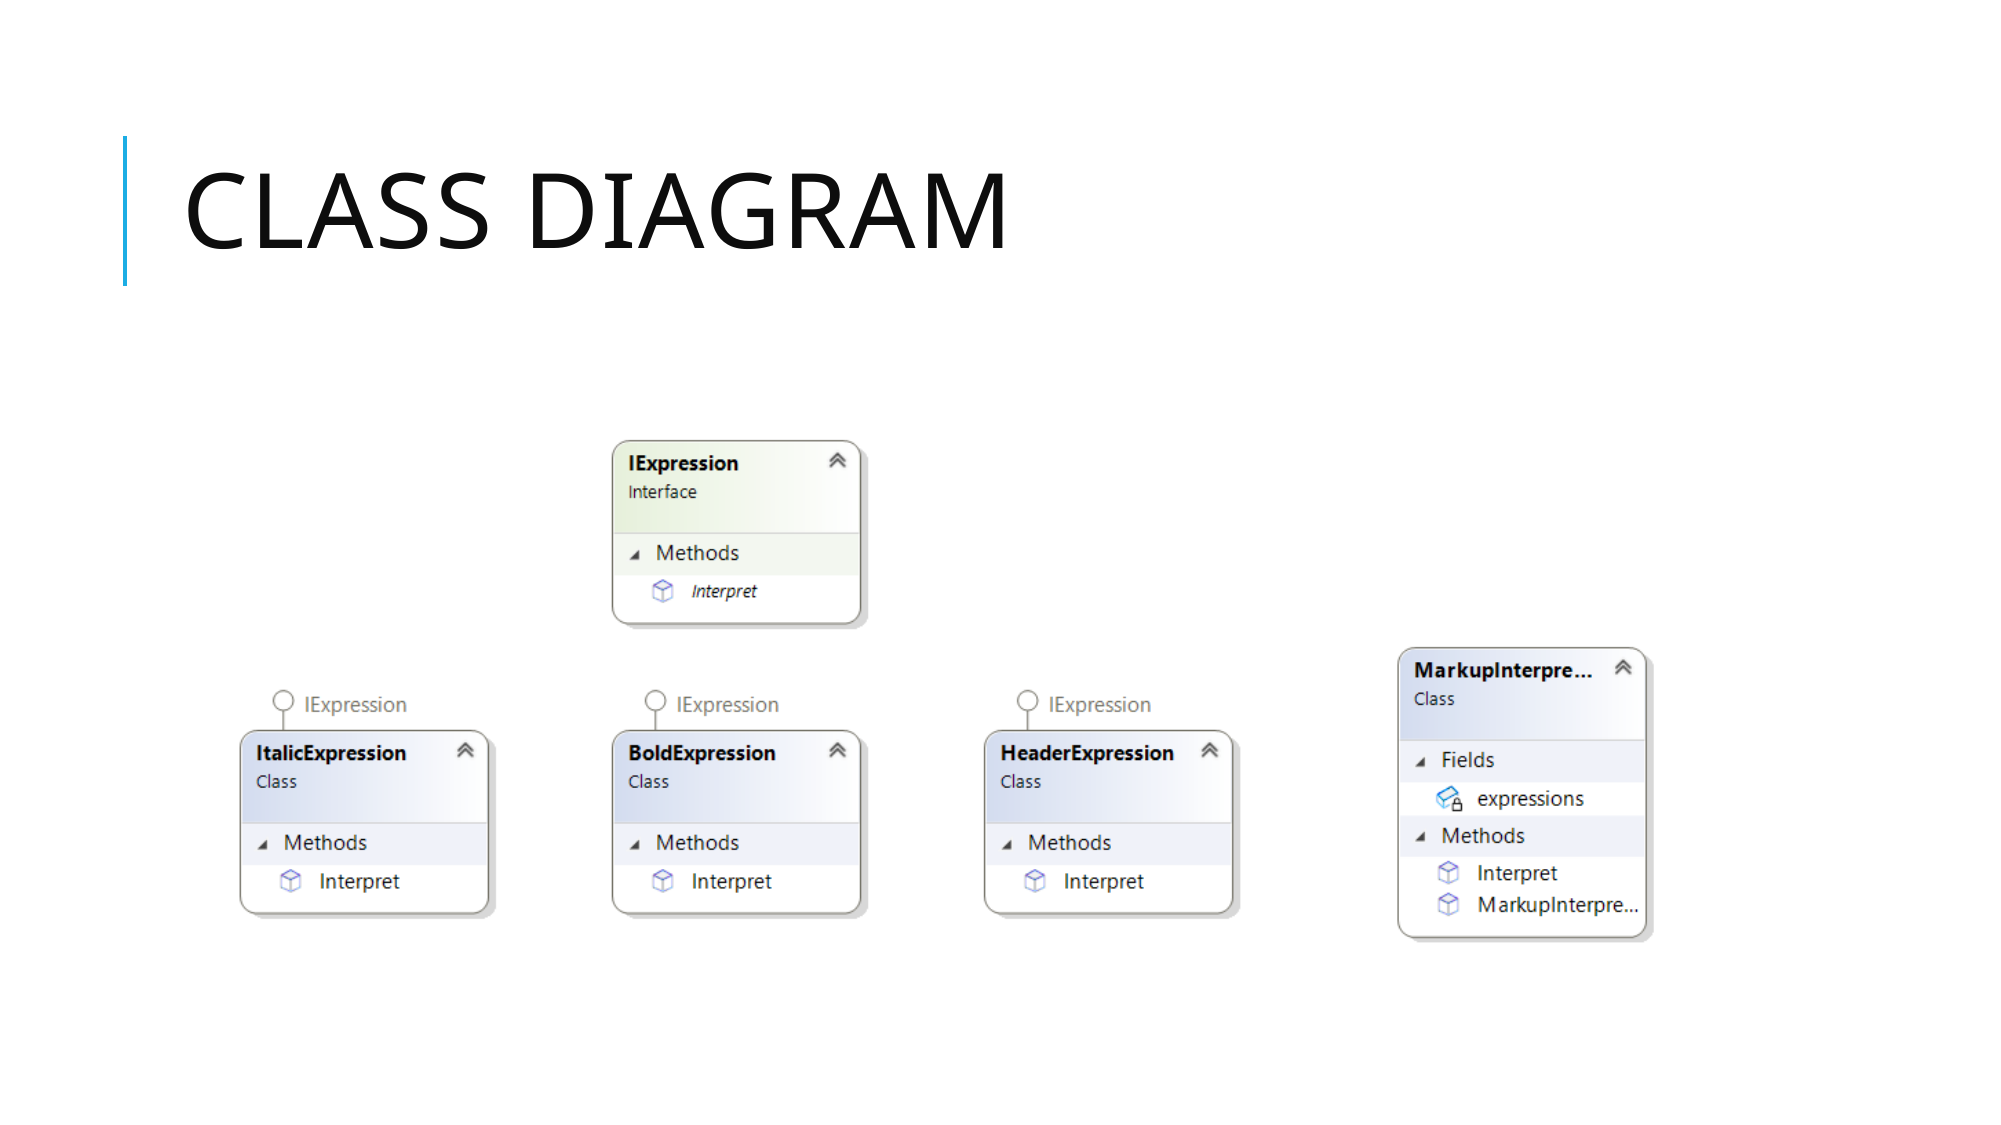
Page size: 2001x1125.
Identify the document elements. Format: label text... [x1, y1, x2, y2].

title Class Diagram [168, 96, 1763, 342]
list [214, 374, 1716, 1036]
